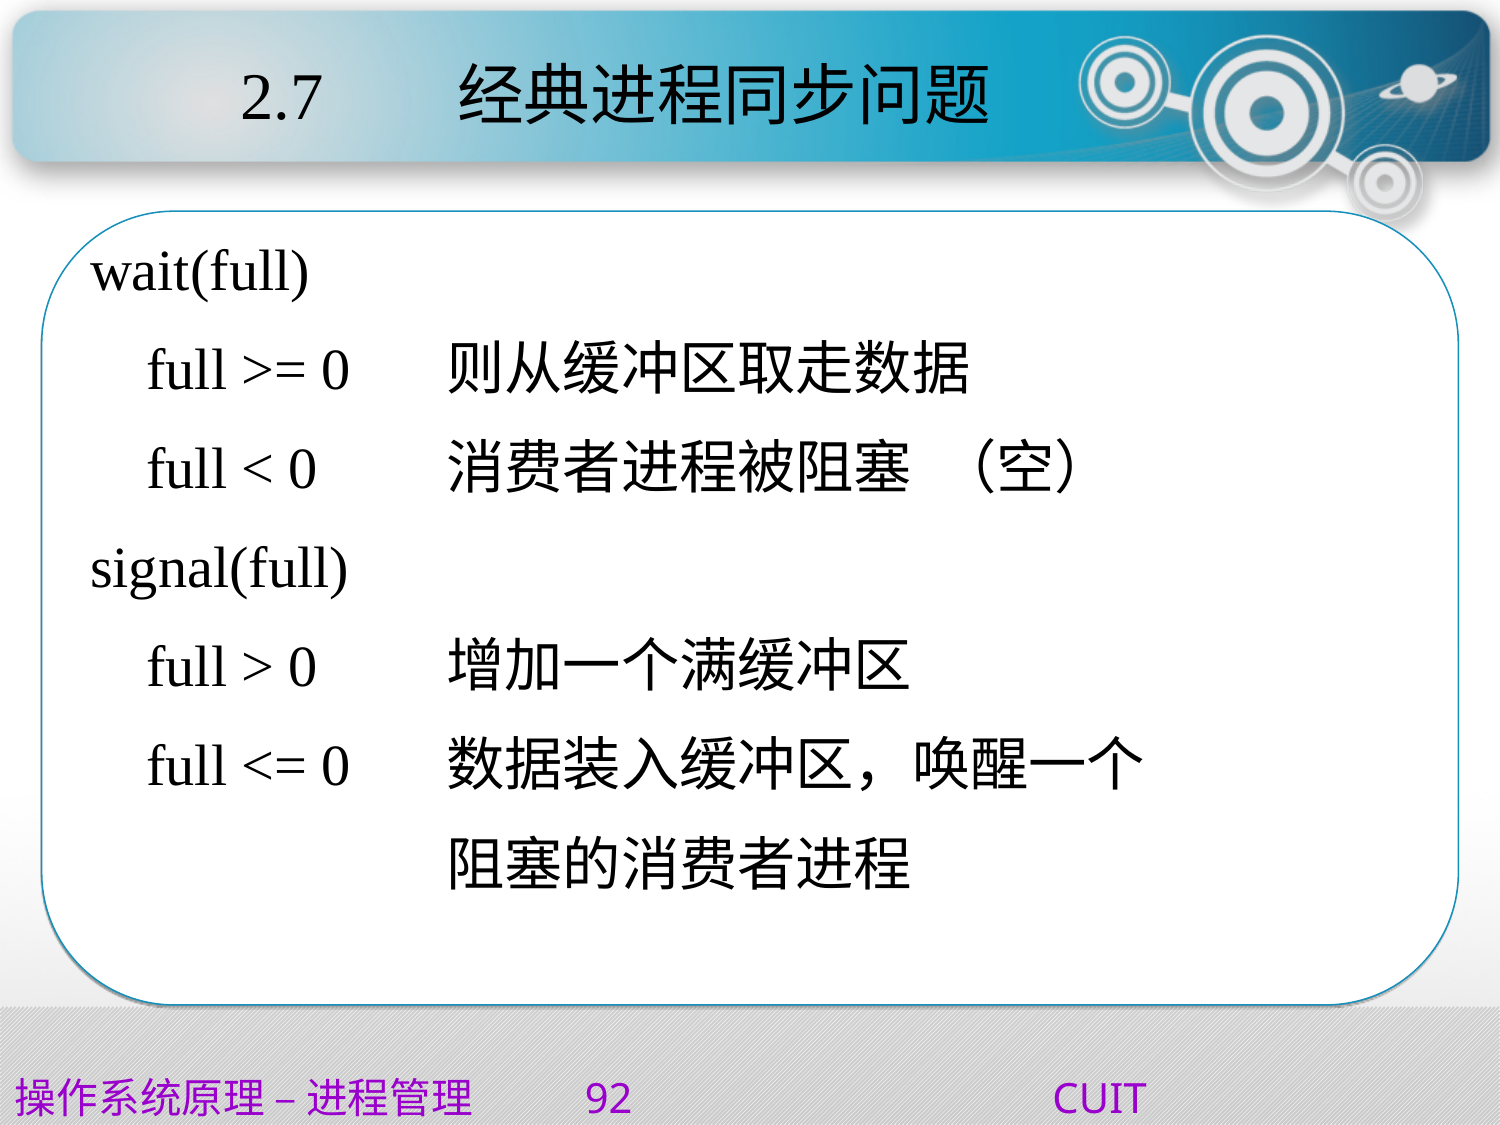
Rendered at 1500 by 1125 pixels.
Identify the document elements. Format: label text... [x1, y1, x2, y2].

picture [0, 0, 1500, 1006]
title 2.7 经典进程同步问题 [75, 45, 1140, 233]
list wait(full) full >= 0 则从缓冲区取走数据 full < 0 消费者进程被阻塞 （空） signal(full) full > 0 增加一个满缓冲区 full <= 0 数据装入缓冲区，唤醒一个 阻塞的消费者进程 [75, 224, 1425, 1005]
